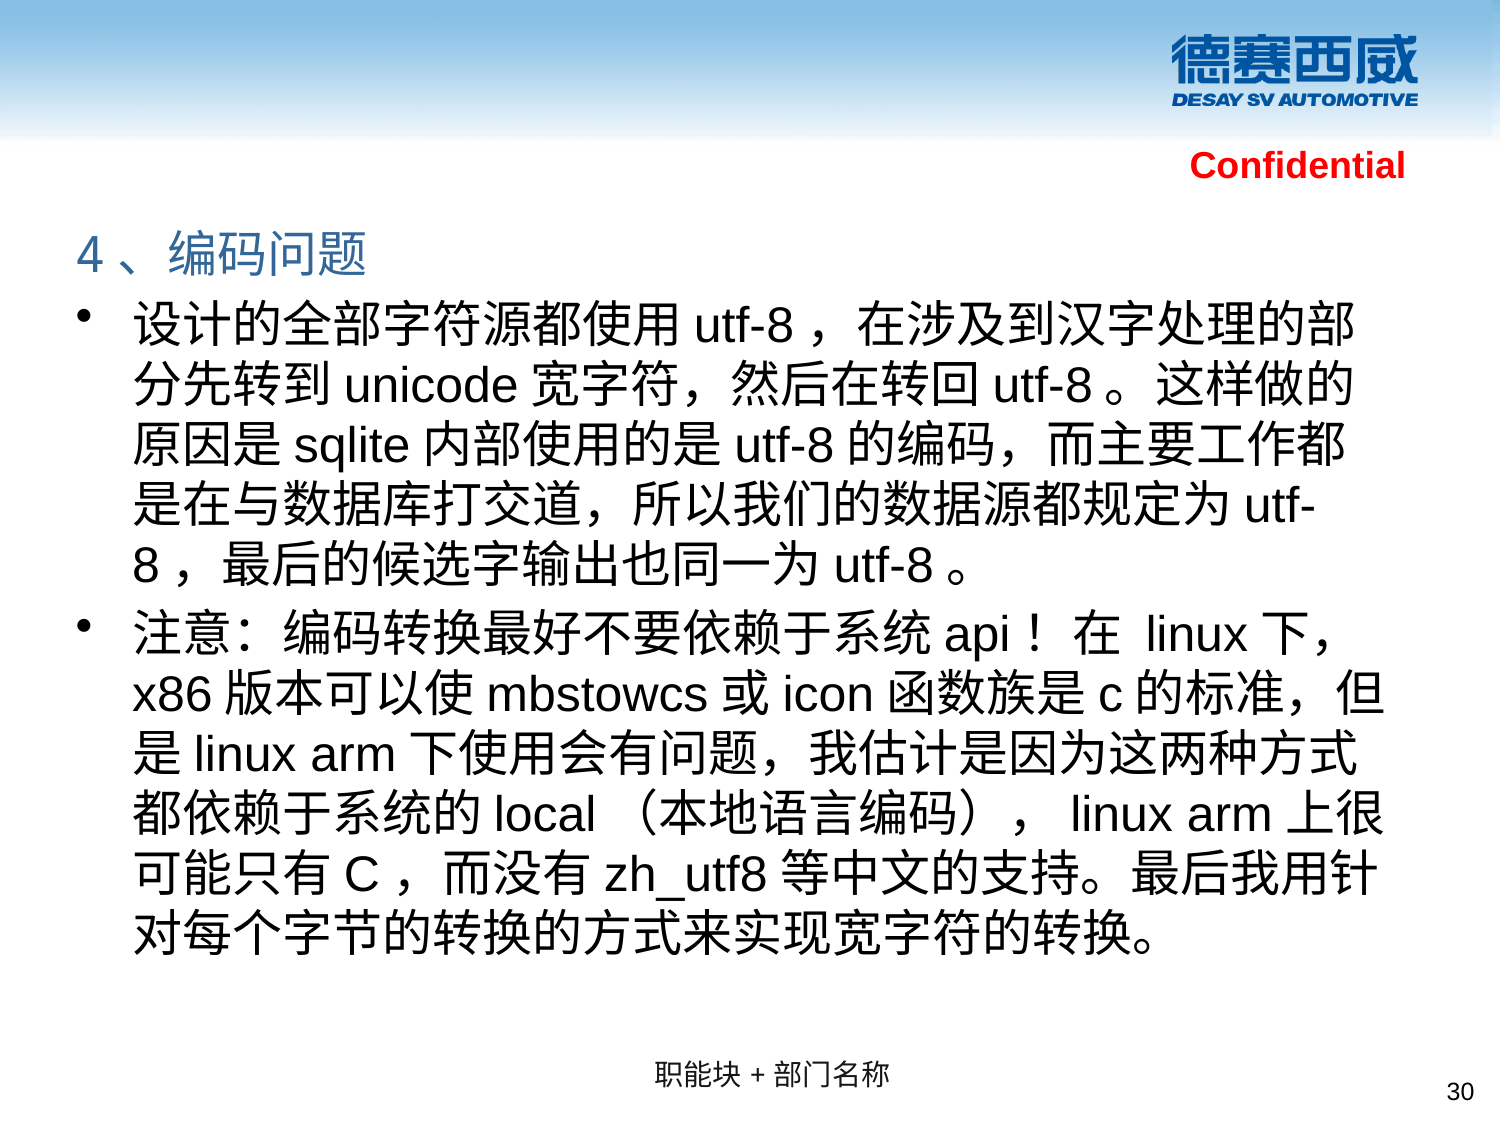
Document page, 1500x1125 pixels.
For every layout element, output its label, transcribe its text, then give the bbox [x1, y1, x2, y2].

picture [0, 0, 1500, 1125]
list 4、编码问题 设计的全部字符源都使用utf-8，在涉及到汉字处理的部分先转到unicode宽字符，然后在转回utf-8。这样做的原因是sqlite内部使用的是utf-8的编码，而主要工作都是在与数据库打交道，所以我们的数据源都规定为utf-8，最后的候选字输出也同一为utf-8。 注意：编码转换最好不要依赖于系统api！在 linux下，x86版本可以使mbstowcs或icon函数族是c的标准，但是linux arm下使用会有问题，我估计是因为这两种方式都依赖于系统的local（本地语言编码），linux arm上很可能只有C，而没有zh_utf8等中文的支持。最后我用针对每个字节的转换的方式来实现宽字符的转换。 [60, 214, 1411, 957]
slide_number 30 [1064, 1067, 1490, 1125]
